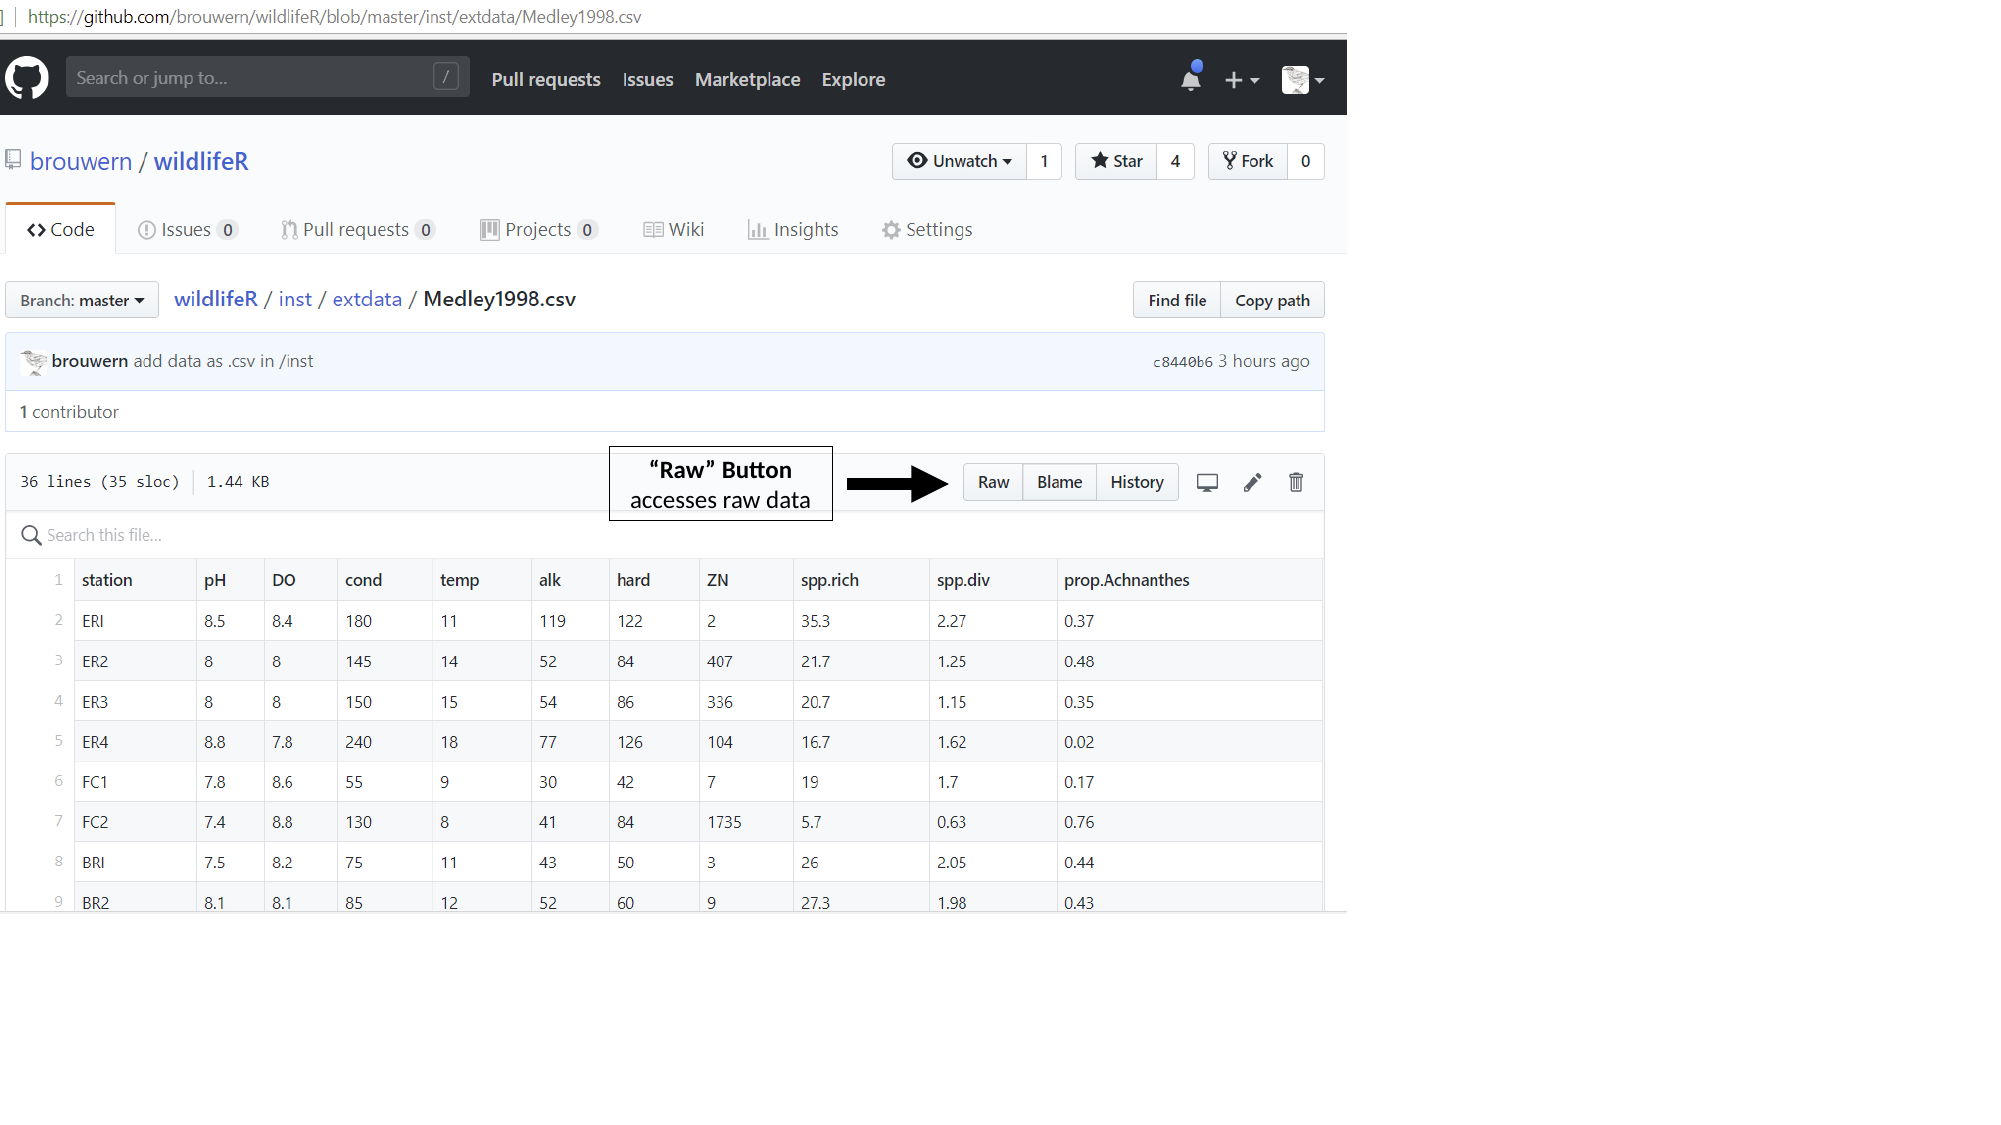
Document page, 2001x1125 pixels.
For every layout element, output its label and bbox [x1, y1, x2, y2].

text_box [0, 0, 1347, 914]
